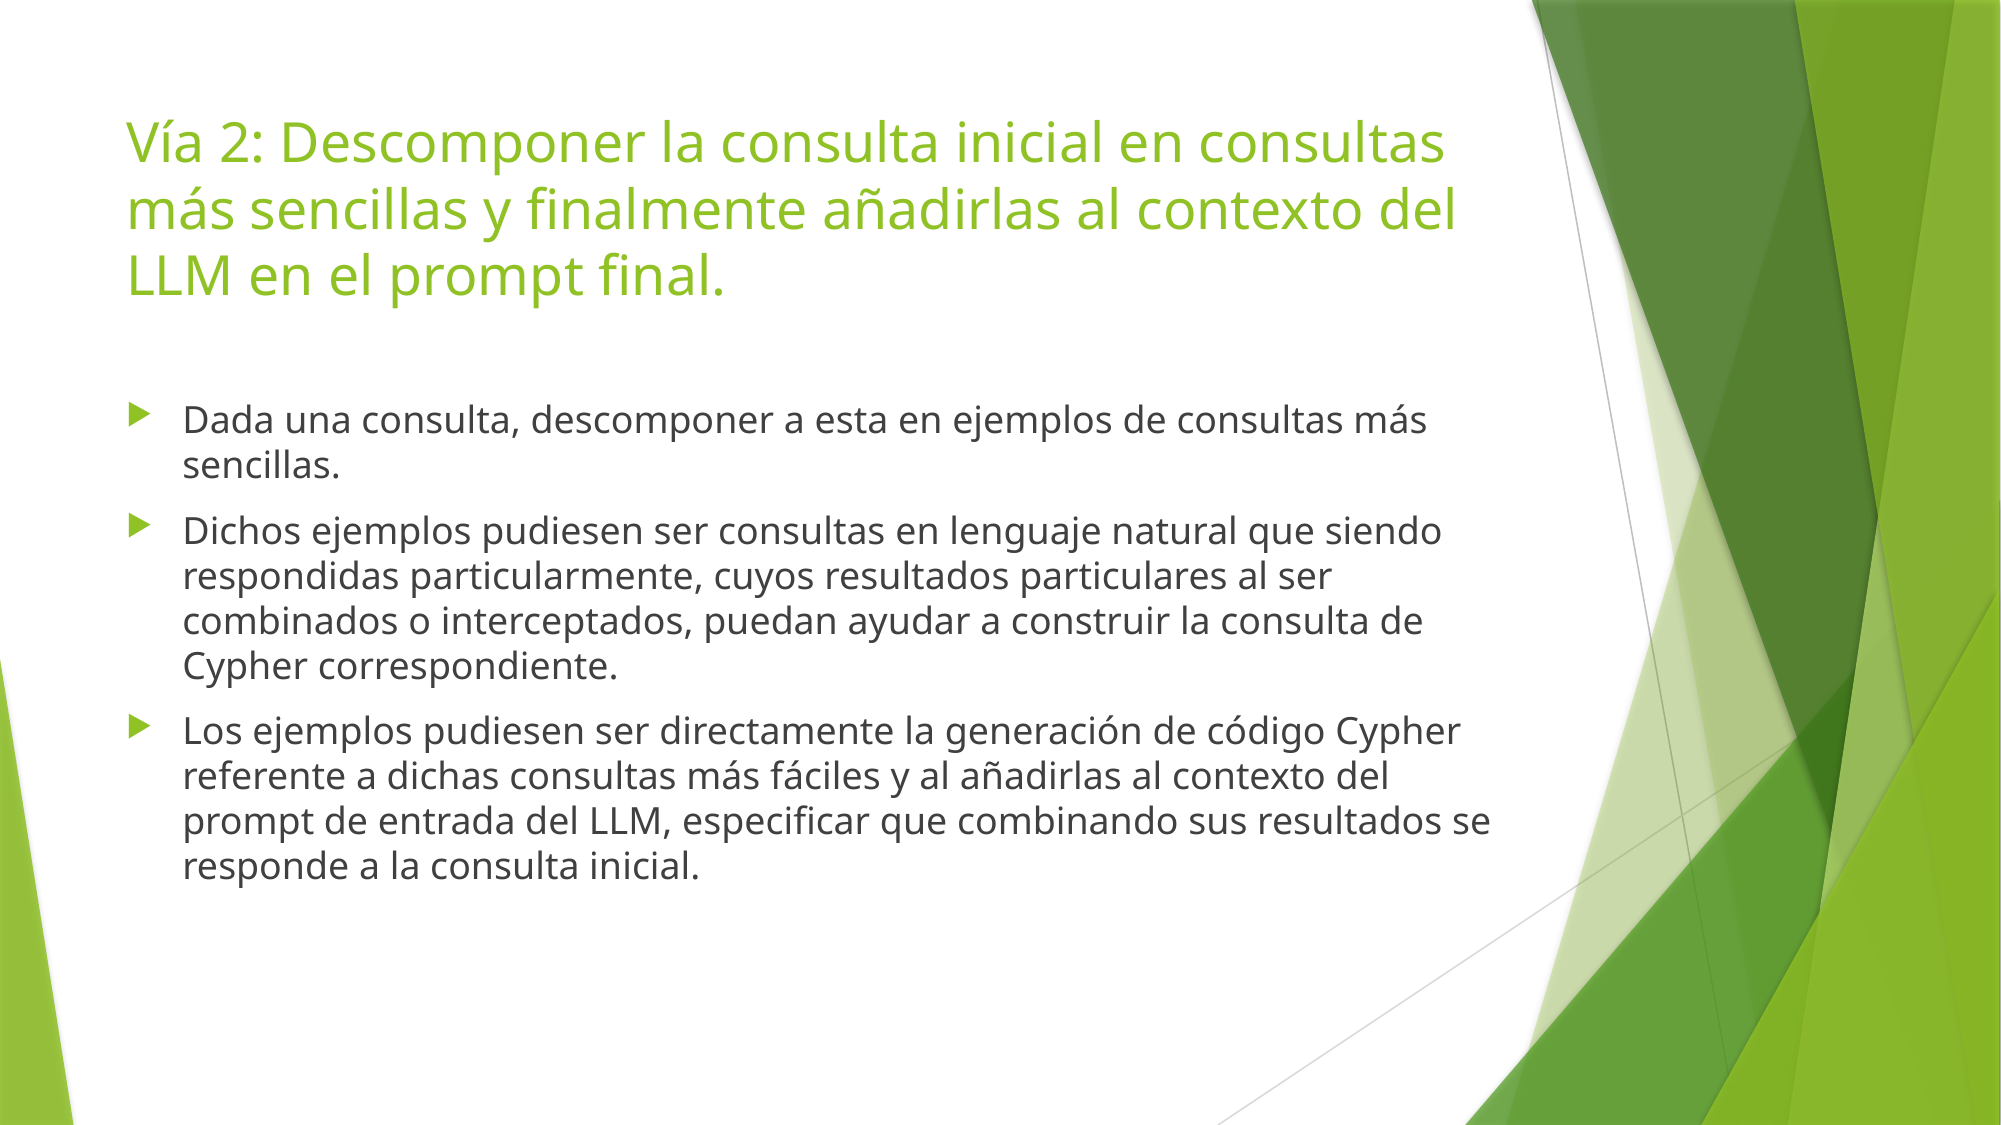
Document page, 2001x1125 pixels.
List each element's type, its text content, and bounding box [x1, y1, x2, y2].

title Vía 2: Descomponer la consulta inicial en consultas más sencillas y finalmente añadirlas al contexto del LLM en el prompt final. [111, 99, 1522, 317]
list Dada una consulta, descomponer a esta en ejemplos de consultas más sencillas. Dichos ejemplos pudiesen ser consultas en lenguaje natural que siendo respondidas particularmente, cuyos resultados particulares al ser combinados o interceptados, puedan ayudar a construir la consulta de Cypher correspondiente. Los ejemplos pudiesen ser directamente la generación de código Cypher referente a dichas consultas más fáciles y al añadirlas al contexto del prompt de entrada del LLM, especificar que combinando sus resultados se responde a la consulta inicial. [111, 388, 1522, 1025]
